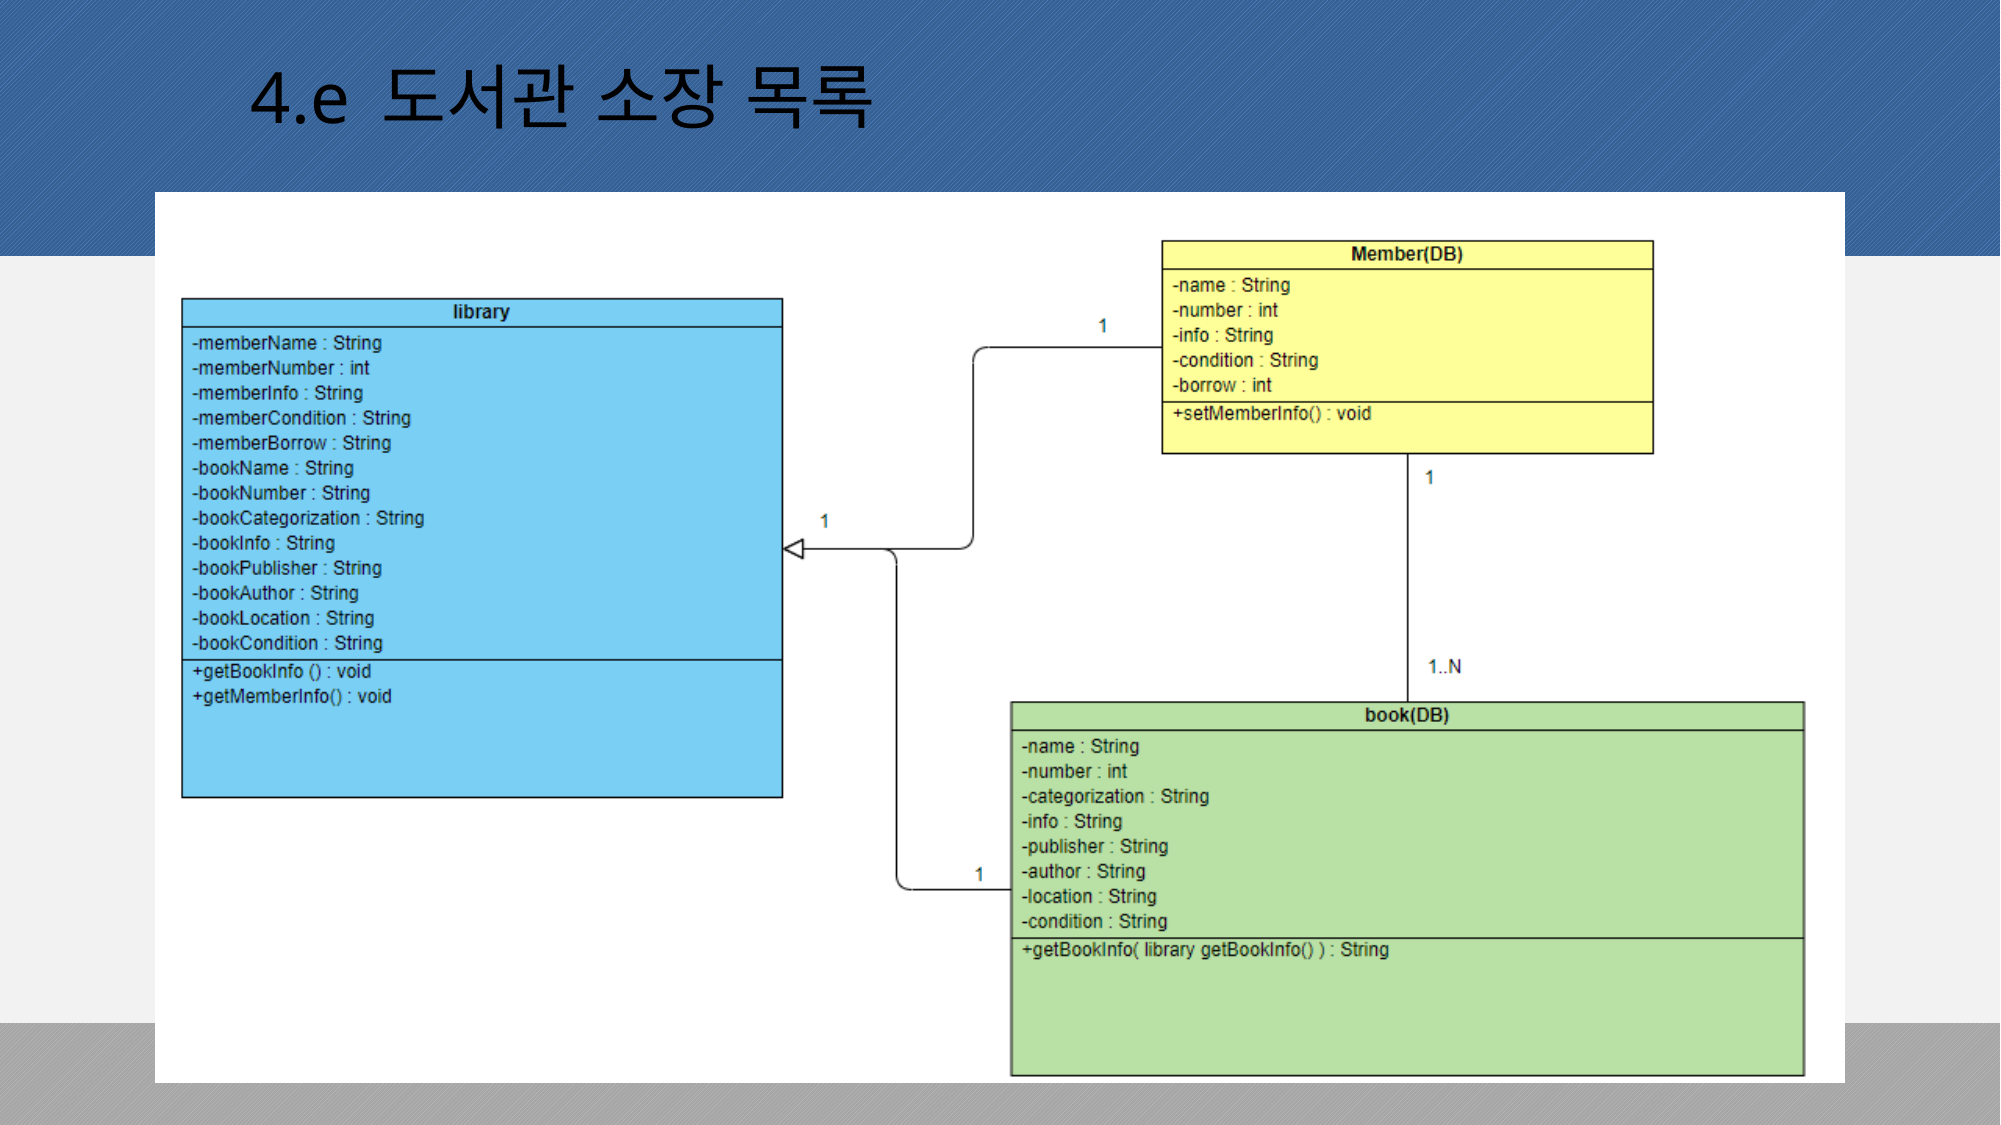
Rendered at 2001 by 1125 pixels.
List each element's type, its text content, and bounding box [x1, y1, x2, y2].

title 4.e 도서관 소장 목록 [99, 45, 1027, 146]
picture [155, 191, 1845, 1084]
